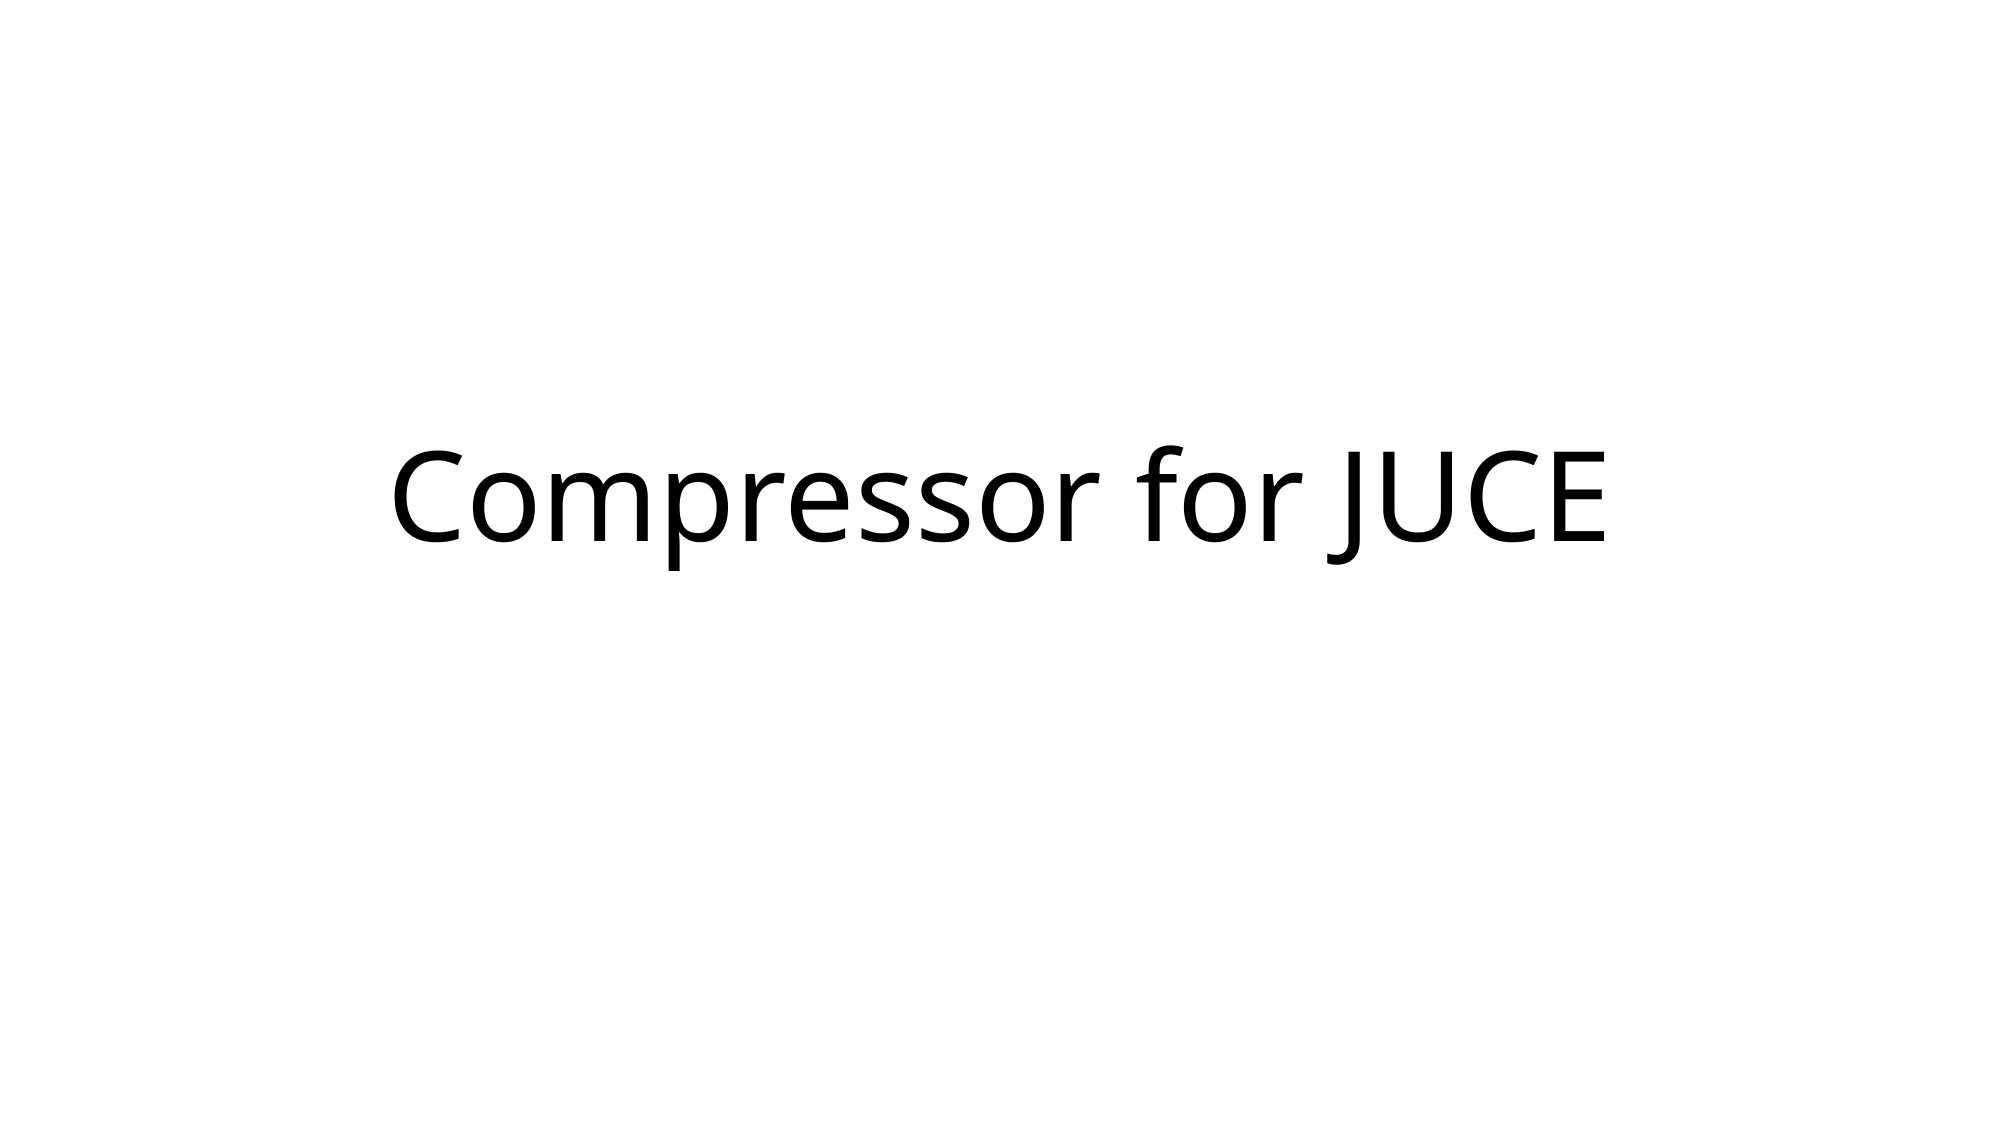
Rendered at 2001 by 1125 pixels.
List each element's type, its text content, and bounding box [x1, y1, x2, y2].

title Compressor for JUCE [249, 184, 1750, 576]
